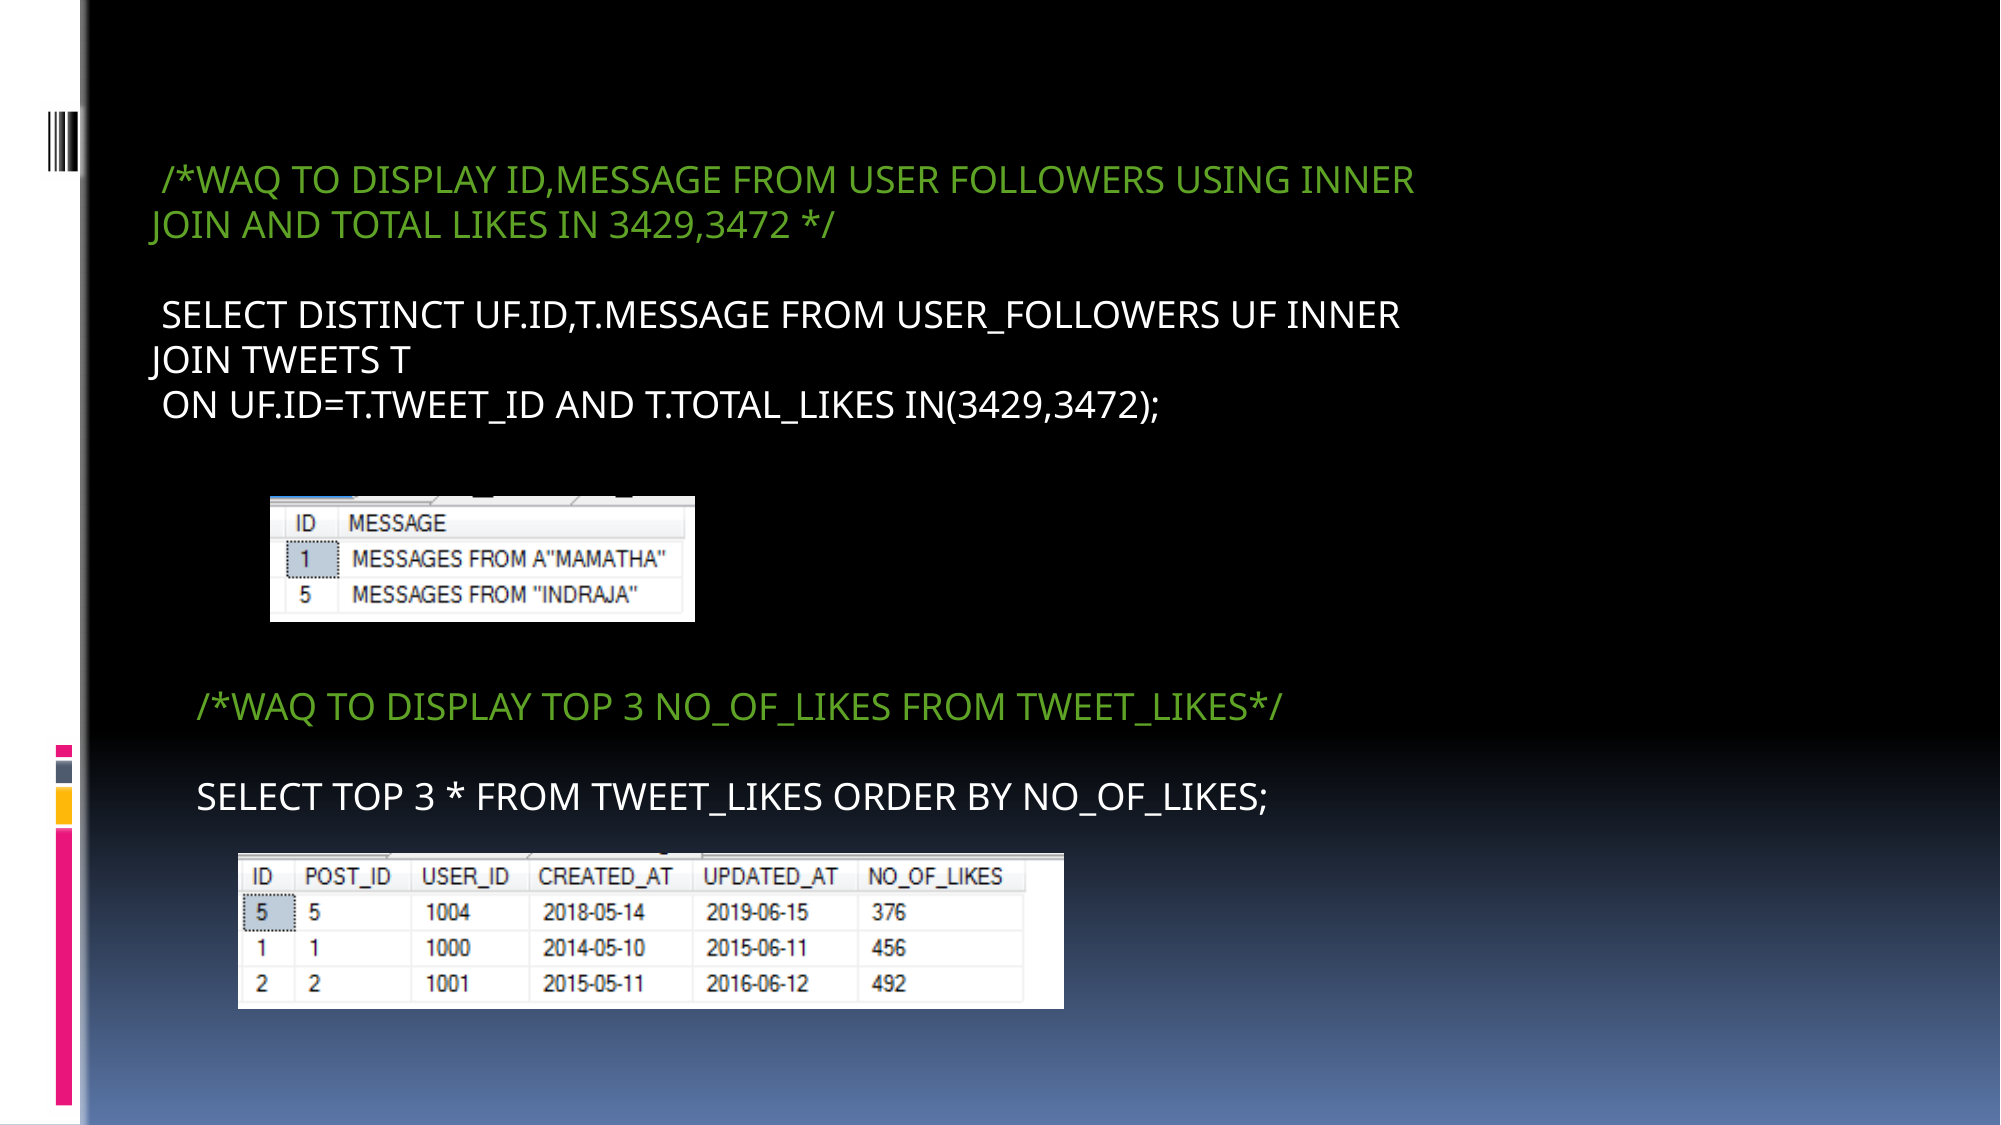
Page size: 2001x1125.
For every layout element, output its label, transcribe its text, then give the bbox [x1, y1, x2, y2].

text_box /*WAQ TO DISPLAY ID,MESSAGE FROM USER FOLLOWERS USING INNER JOIN AND TOTAL LIKES IN 3429,3472 */ SELECT DISTINCT UF.ID,T.MESSAGE FROM USER_FOLLOWERS UF INNER JOIN TWEETS T ON UF.ID=T.TWEET_ID AND T.TOTAL_LIKES IN(3429,3472); [136, 103, 1500, 434]
picture [270, 495, 695, 623]
text_box /*WAQ TO DISPLAY TOP 3 NO_OF_LIKES FROM TWEET_LIKES*/ SELECT TOP 3 * FROM TWEET_LIKES ORDER BY NO_OF_LIKES; [172, 630, 1500, 826]
picture [237, 852, 1064, 1010]
